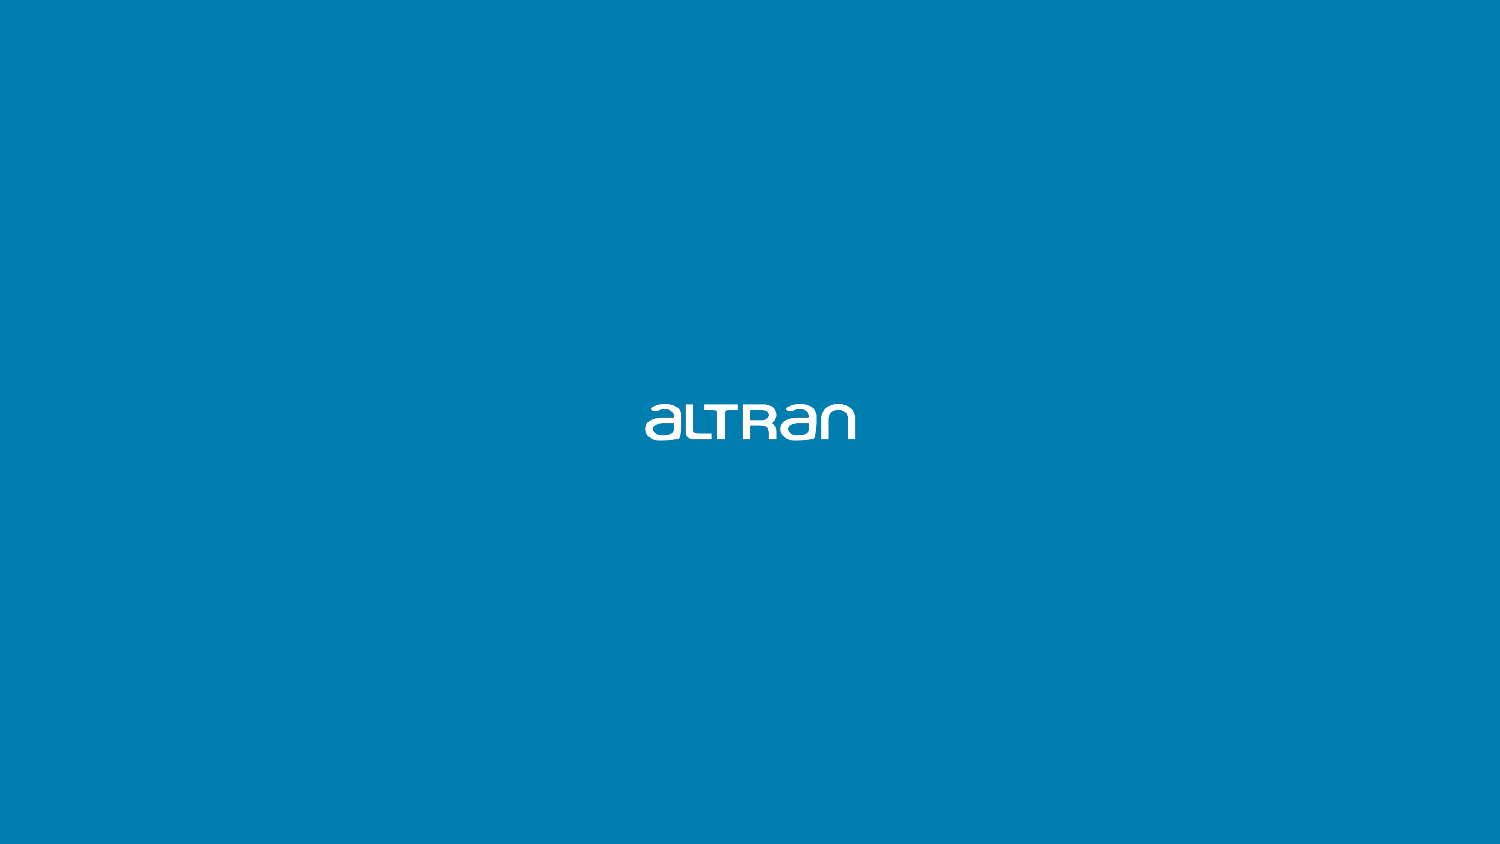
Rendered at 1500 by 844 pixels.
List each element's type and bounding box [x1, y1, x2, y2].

picture [705, 405, 737, 439]
picture [646, 405, 681, 440]
picture [743, 405, 776, 439]
picture [822, 405, 855, 439]
picture [781, 405, 816, 440]
picture [686, 405, 711, 439]
